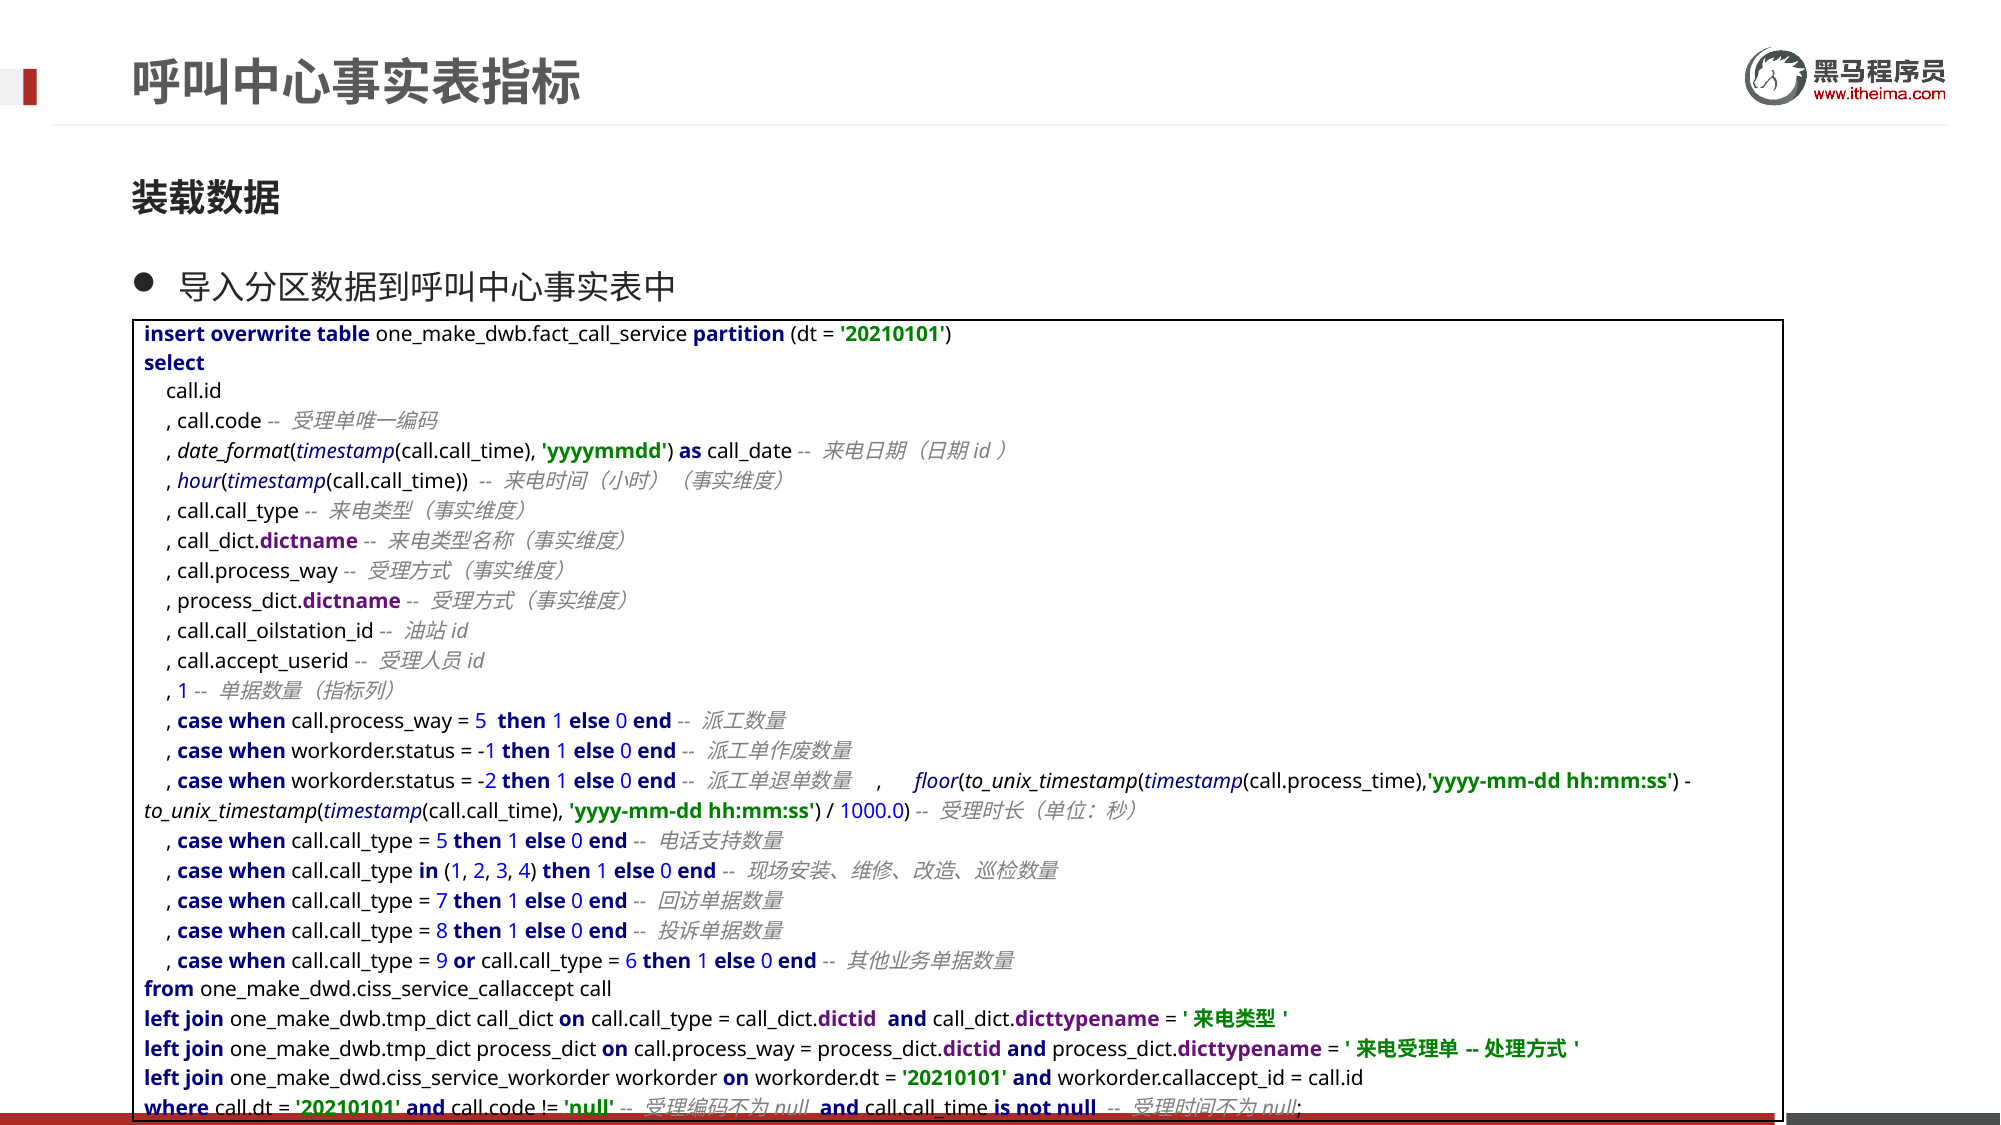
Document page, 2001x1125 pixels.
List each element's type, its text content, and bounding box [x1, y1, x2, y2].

list 导入分区数据到呼叫中心事实表中 [116, 238, 1872, 1105]
title 呼叫中心事实表指标 [116, 38, 1556, 124]
picture [1744, 46, 1946, 106]
list 装载数据 [116, 154, 1872, 238]
table_header insert overwrite table one_make_dwb.fact_call_service partition (dt = '20210101') select call.id , call.code -- 受理单唯一编码 , date_format(timestamp(call.call_time), 'yyyymmdd') as call_date -- 来电日期（日期id） , hour(timestamp(call.call_time)) -- 来电时间（小时）（事实维度） , call.call_type -- 来电类型（事实维度） , call_dict.dictname -- 来电类型名称（事实维度） , call.process_way -- 受理方式（事实维度） , process_dict.dictname -- 受理方式（事实维度） , call.call_oilstation_id -- 油站id , call.accept_userid -- 受理人员id , 1 -- 单据数量（指标列） , case when call.process_way = 5 then 1 else 0 end -- 派工数量 , case when workorder.status = -1 then 1 else 0 end -- 派工单作废数量 , case when workorder.status = -2 then 1 else 0 end -- 派工单退单数量 , floor(to_unix_timestamp(timestamp(call.process_time),'yyyy-mm-dd hh:mm:ss') - to_unix_timestamp(timestamp(call.call_time), 'yyyy-mm-dd hh:mm:ss') / 1000.0) -- 受理时长（单位：秒） , case when call.call_type = 5 then 1 else 0 end -- 电话支持数量 , case when call.call_type in (1, 2, 3, 4) then 1 else 0 end -- 现场安装、维修、改造、巡检数量 , case when call.call_type = 7 then 1 else 0 end -- 回访单据数量 , case when call.call_type = 8 then 1 else 0 end -- 投诉单据数量 , case when call.call_type = 9 or call.call_type = 6 then 1 else 0 end -- 其他业务单据数量 from one_make_dwd.ciss_service_callaccept call left join one_make_dwb.tmp_dict call_dict on call.call_type = call_dict.dictid and call_dict.dicttypename = '来电类型' left join one_make_dwb.tmp_dict process_dict on call.process_way = process_dict.dictid and process_dict.dicttypename = '来电受理单--处理方式' left join one_make_dwd.ciss_service_workorder workorder on workorder.dt = '20210101' and workorder.callaccept_id = call.id where call.dt = '20210101' and call.code != 'null' -- 受理编码不为null and call.call_time is not null -- 受理时间不为null; [134, 321, 1782, 1120]
